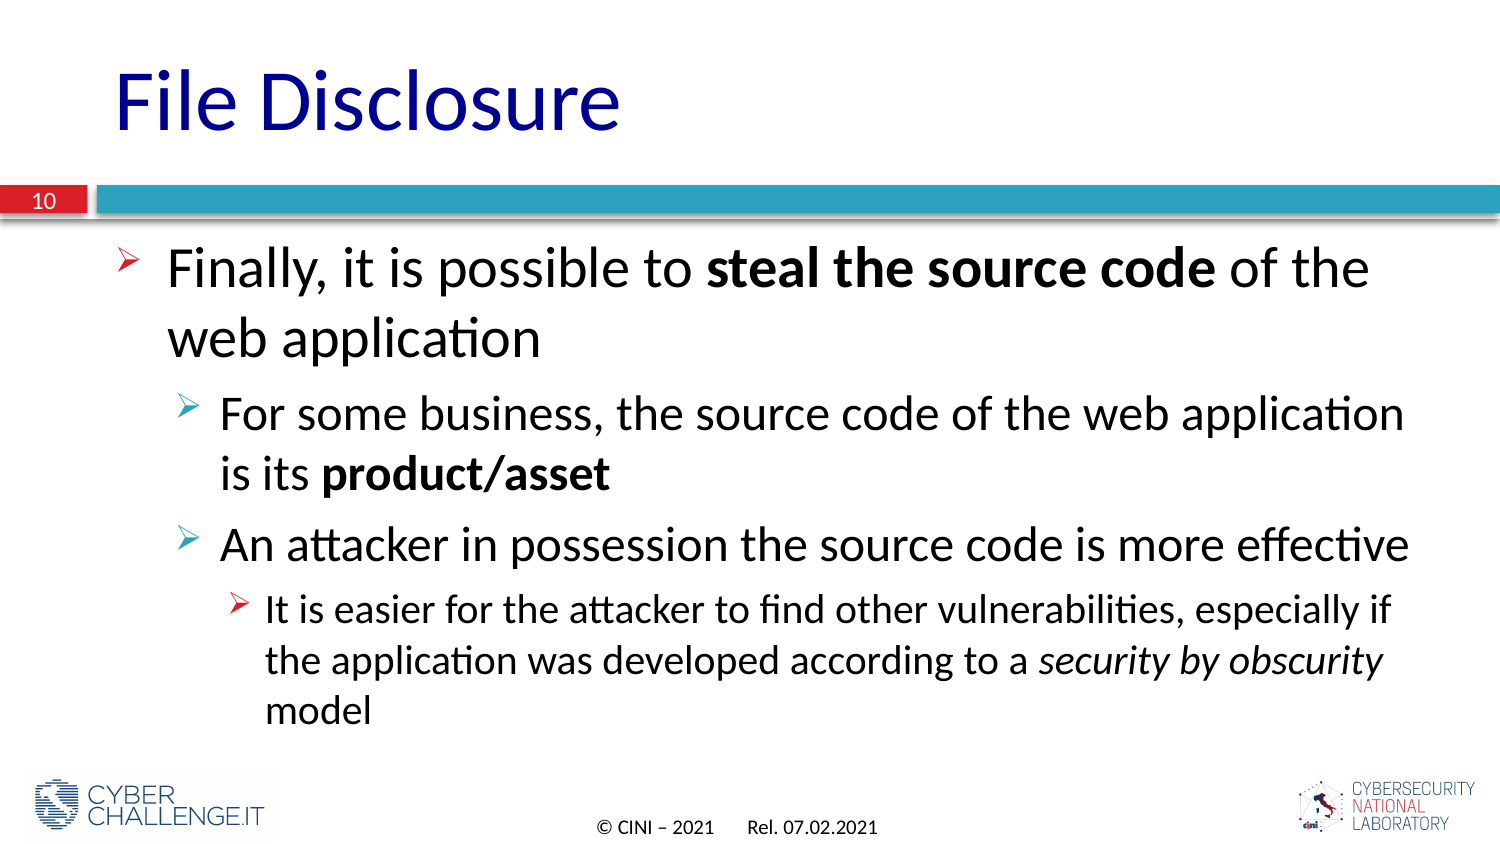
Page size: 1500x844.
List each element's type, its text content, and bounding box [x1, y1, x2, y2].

slide_number 10 [0, 184, 88, 215]
picture [1299, 781, 1475, 832]
picture [24, 768, 275, 842]
title File Disclosure [99, 19, 1438, 185]
list Finally, it is possible to steal the source code of the web application For some business, the source code of the web application is its product/asset An attacker in possession the source code is more effective It is easier for the attacker to find other vulnerabilities, especially if the application was developed according to a security by obscurity model [99, 221, 1438, 760]
